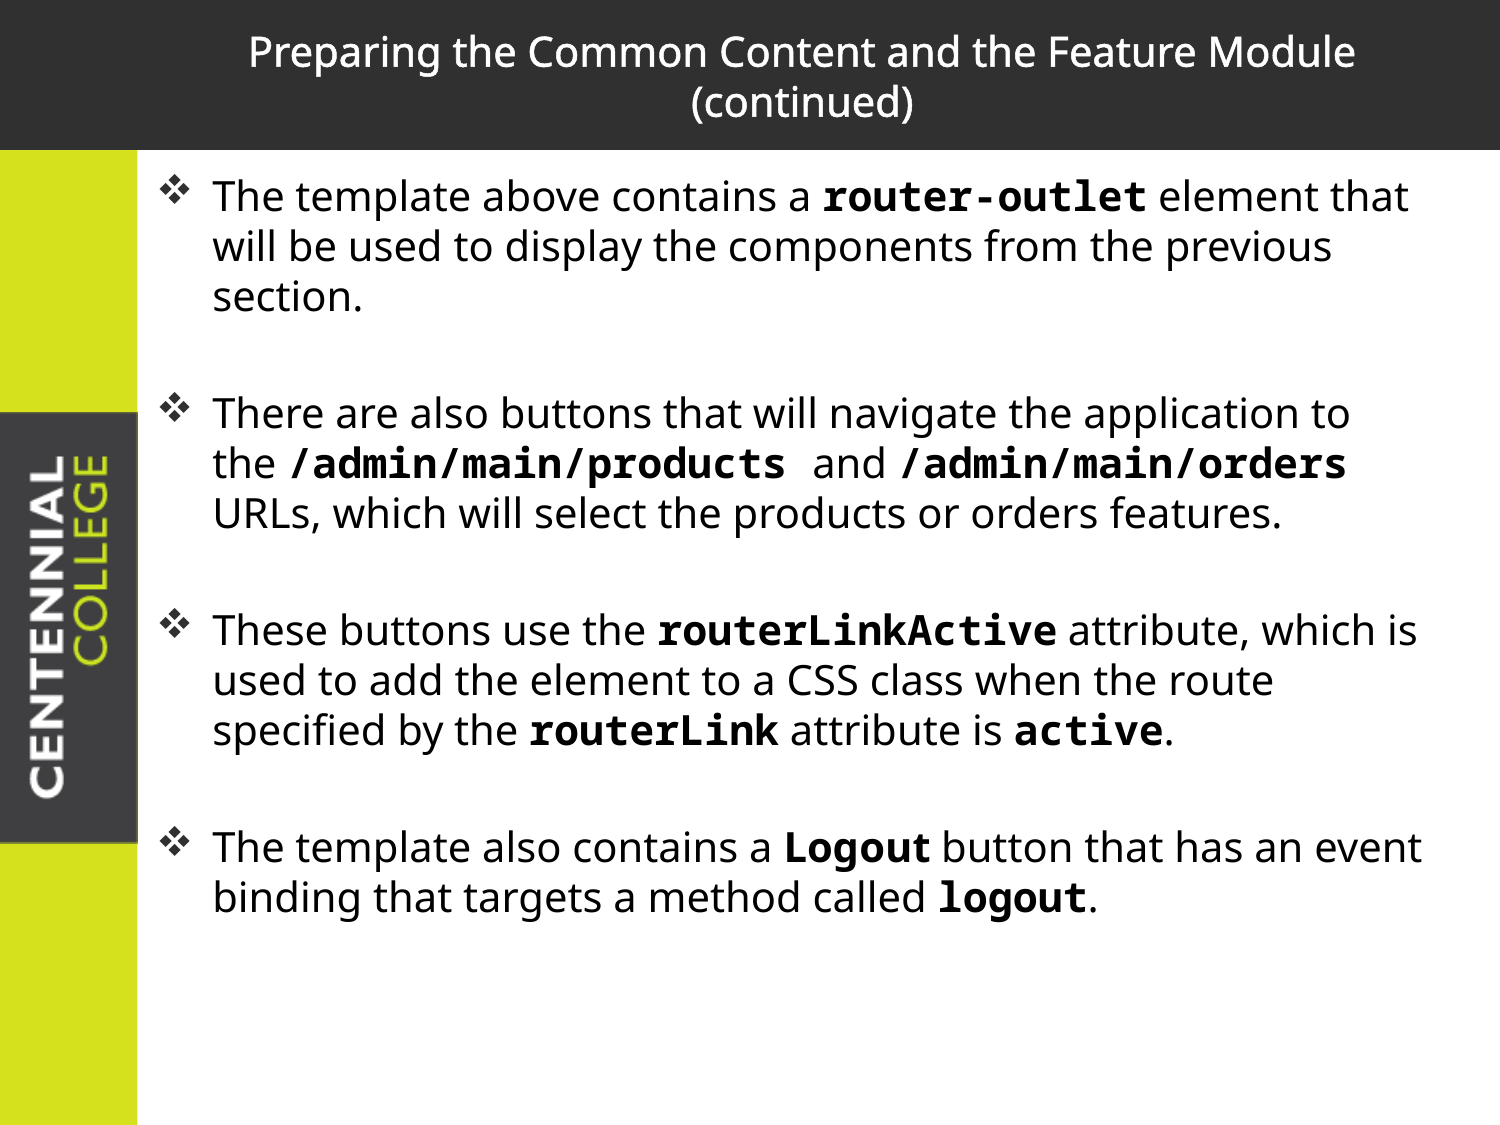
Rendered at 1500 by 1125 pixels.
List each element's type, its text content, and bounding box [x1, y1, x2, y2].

picture [0, 412, 138, 844]
list The template above contains a router-outlet element that will be used to display the components from the previous section. There are also buttons that will navigate the application to the /admin/main/products and /admin/main/orders URLs, which will select the products or orders features. These buttons use the routerLinkActive attribute, which is used to add the element to a CSS class when the route specified by the routerLink attribute is active. The template also contains a Logout button that has an event binding that targets a method called logout. [141, 162, 1467, 1088]
title Preparing the Common Content and the Feature Module (continued) [137, 0, 1467, 150]
